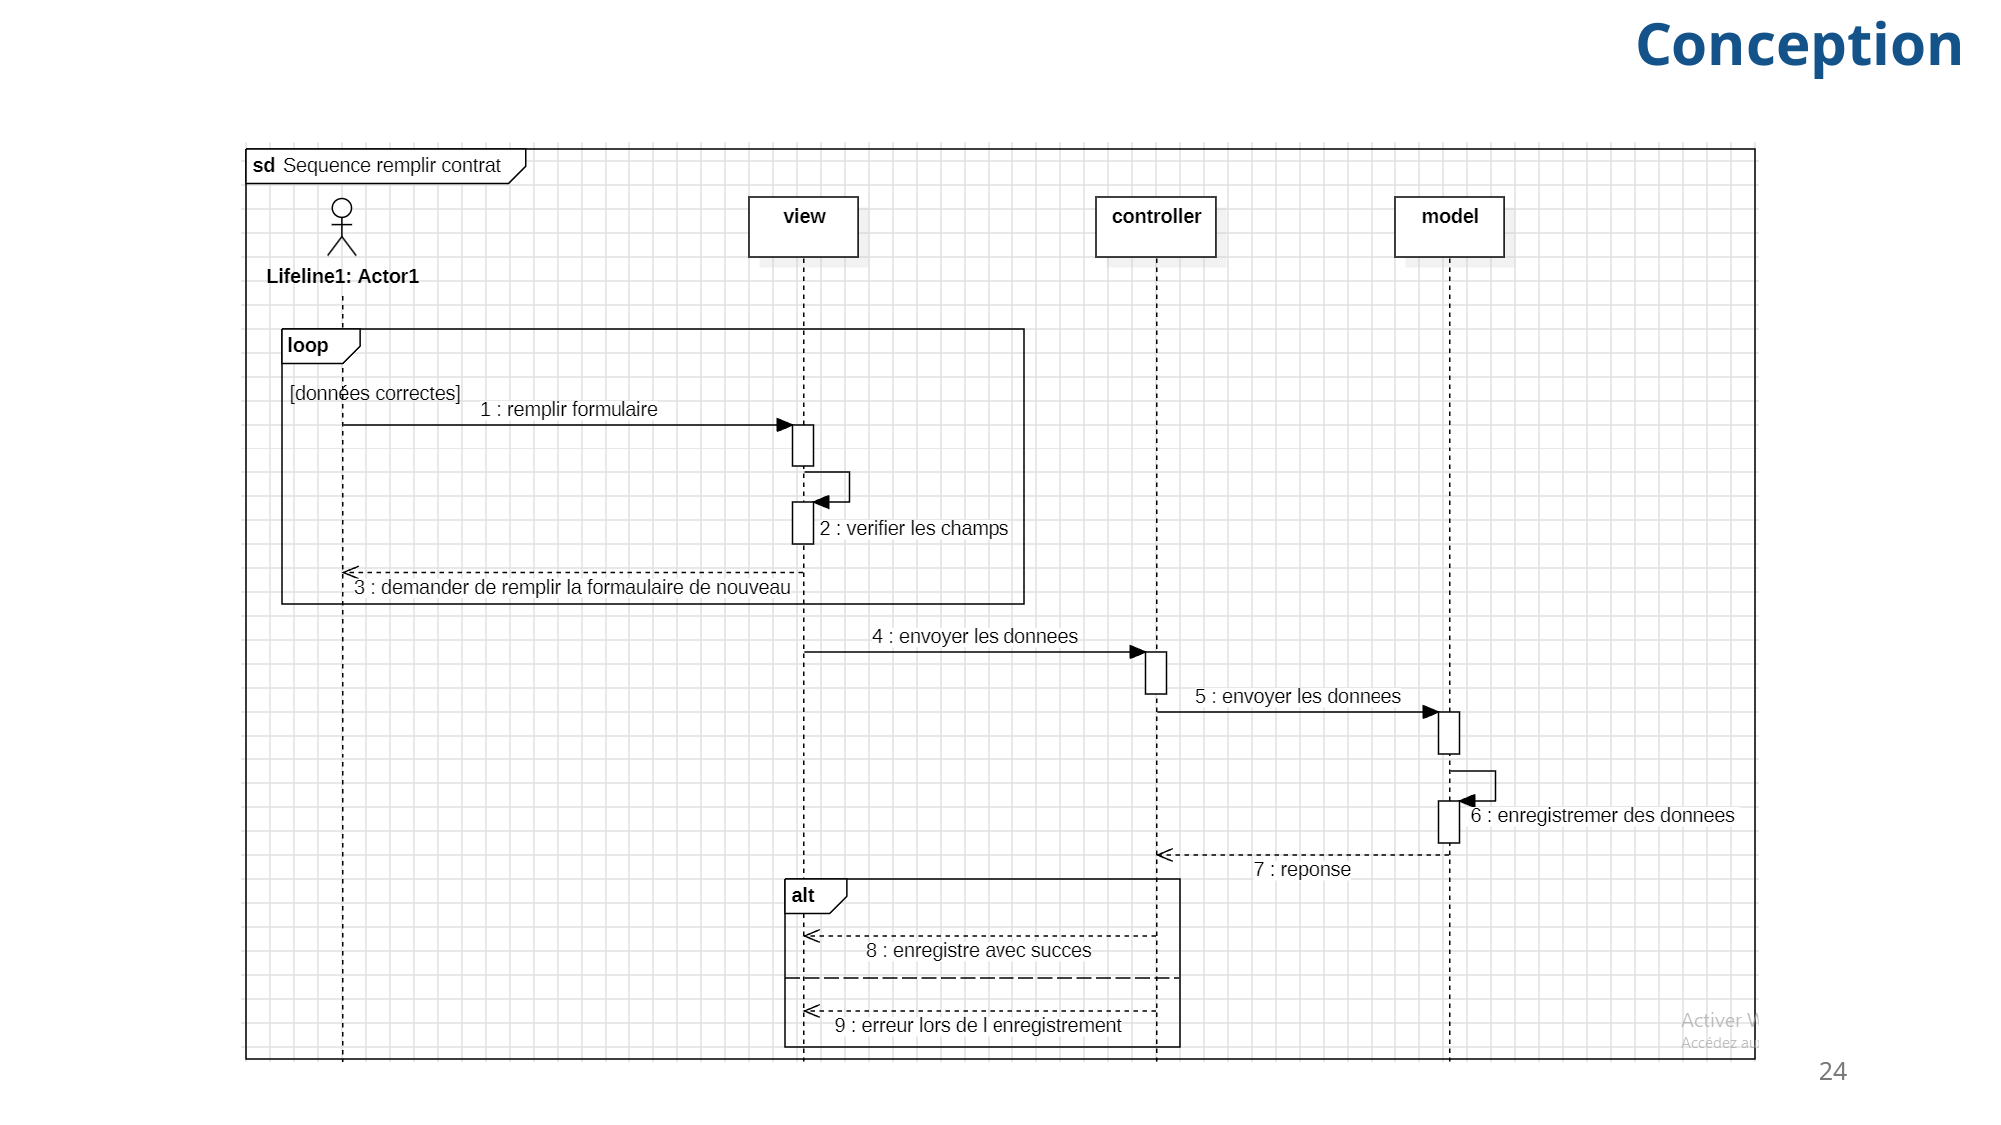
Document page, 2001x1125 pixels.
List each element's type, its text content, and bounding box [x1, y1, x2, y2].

text_box Conception [1620, 0, 2000, 85]
slide_number 24 [1412, 1042, 1863, 1103]
picture [241, 141, 1759, 1062]
